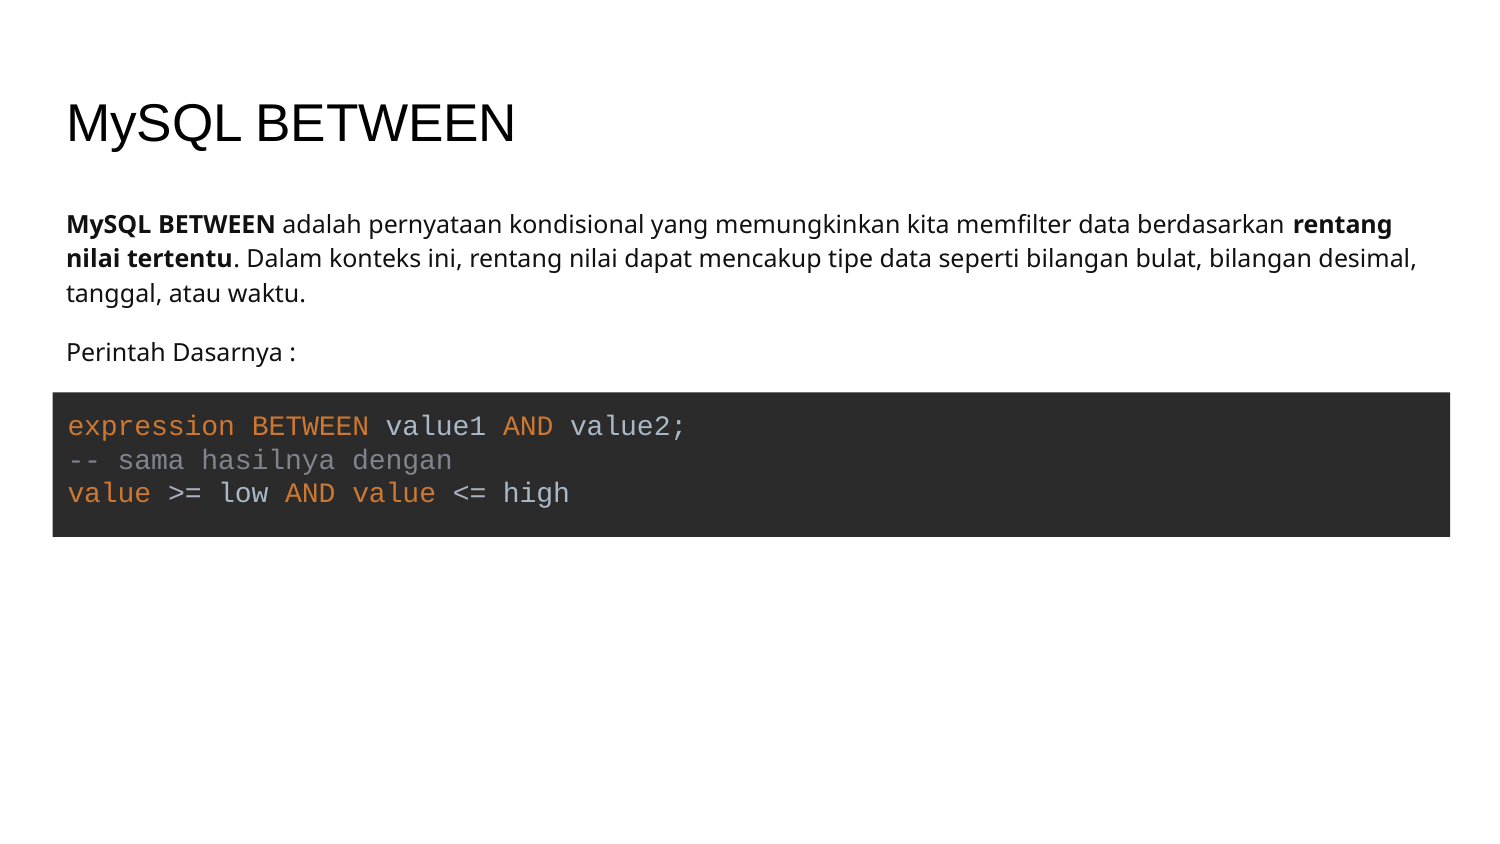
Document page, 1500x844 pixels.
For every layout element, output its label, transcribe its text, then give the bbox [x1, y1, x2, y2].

title MySQL BETWEEN [51, 72, 1449, 167]
list MySQL BETWEEN adalah pernyataan kondisional yang memungkinkan kita memfilter data berdasarkan rentang nilai tertentu. Dalam konteks ini, rentang nilai dapat mencakup tipe data seperti bilangan bulat, bilangan desimal, tanggal, atau waktu. Perintah Dasarnya : [51, 189, 1449, 383]
text_box expression BETWEEN value1 AND value2; -- sama hasilnya dengan value >= low AND value <= high [52, 392, 1451, 537]
